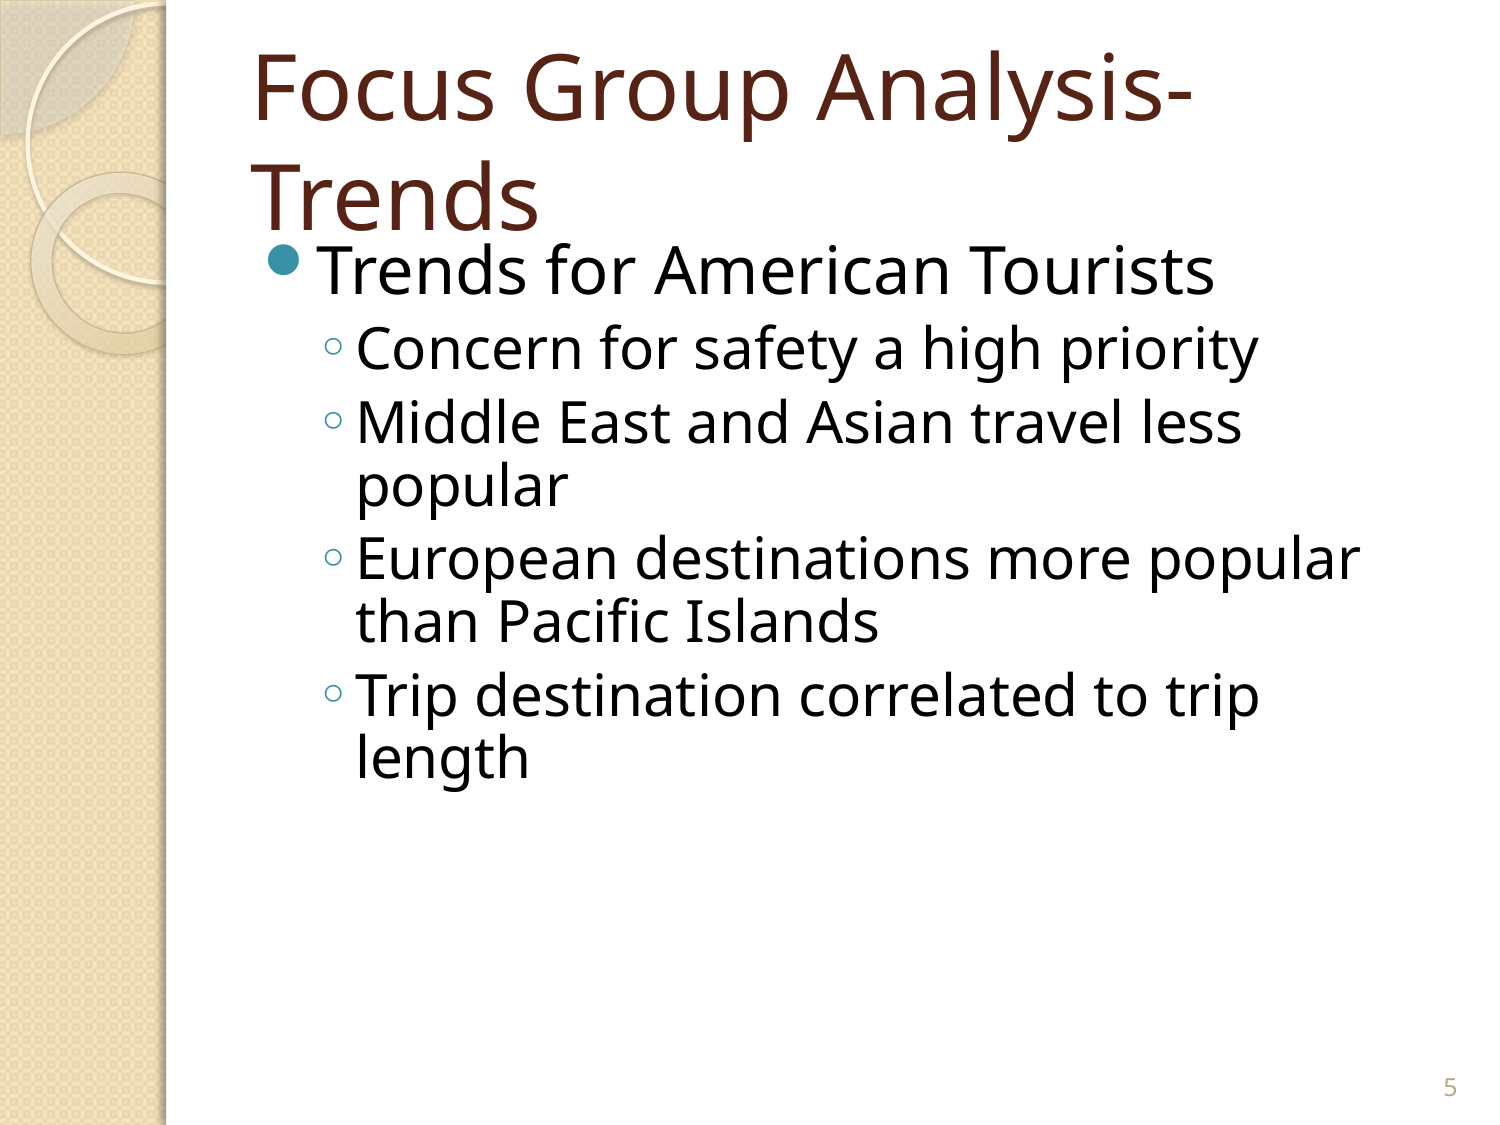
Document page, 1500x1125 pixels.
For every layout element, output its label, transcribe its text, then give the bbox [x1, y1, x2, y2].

title Focus Group Analysis-Trends [235, 45, 1466, 233]
list Trends for American Tourists Concern for safety a high priority Middle East and Asian travel less popular European destinations more popular than Pacific Islands Trip destination correlated to trip length [235, 237, 1466, 1025]
slide_number 5 [1413, 1034, 1488, 1113]
